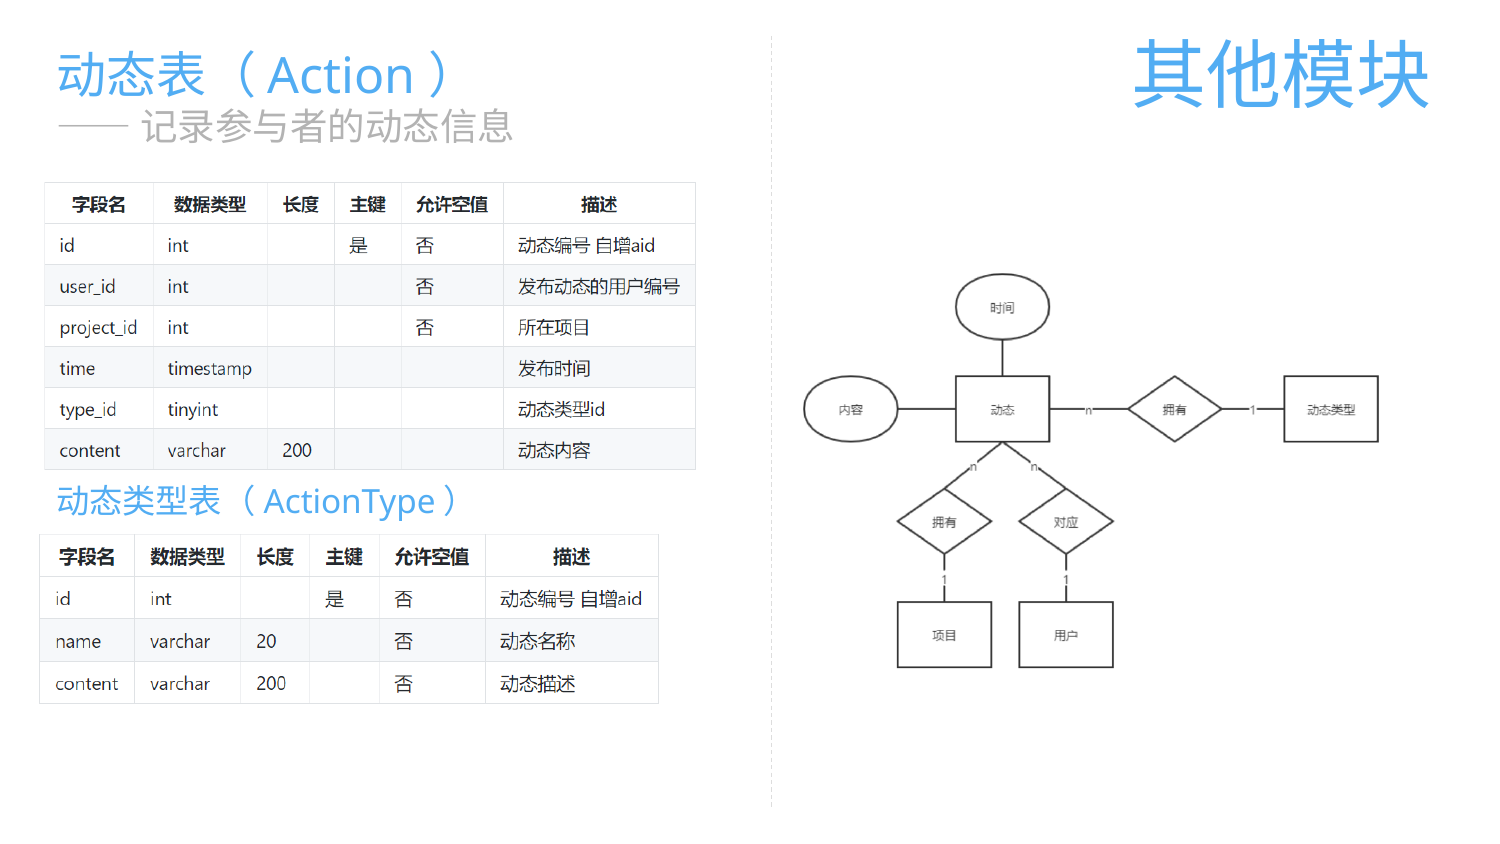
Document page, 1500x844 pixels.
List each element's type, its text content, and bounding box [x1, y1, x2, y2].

text_box 动态表（Action） ——记录参与者的动态信息 [41, 35, 566, 156]
picture [19, 528, 688, 720]
picture [19, 171, 729, 488]
text_box 其他模块 [1116, 20, 1500, 125]
text_box 动态类型表（ActionType） [41, 488, 566, 528]
picture [774, 244, 1419, 678]
